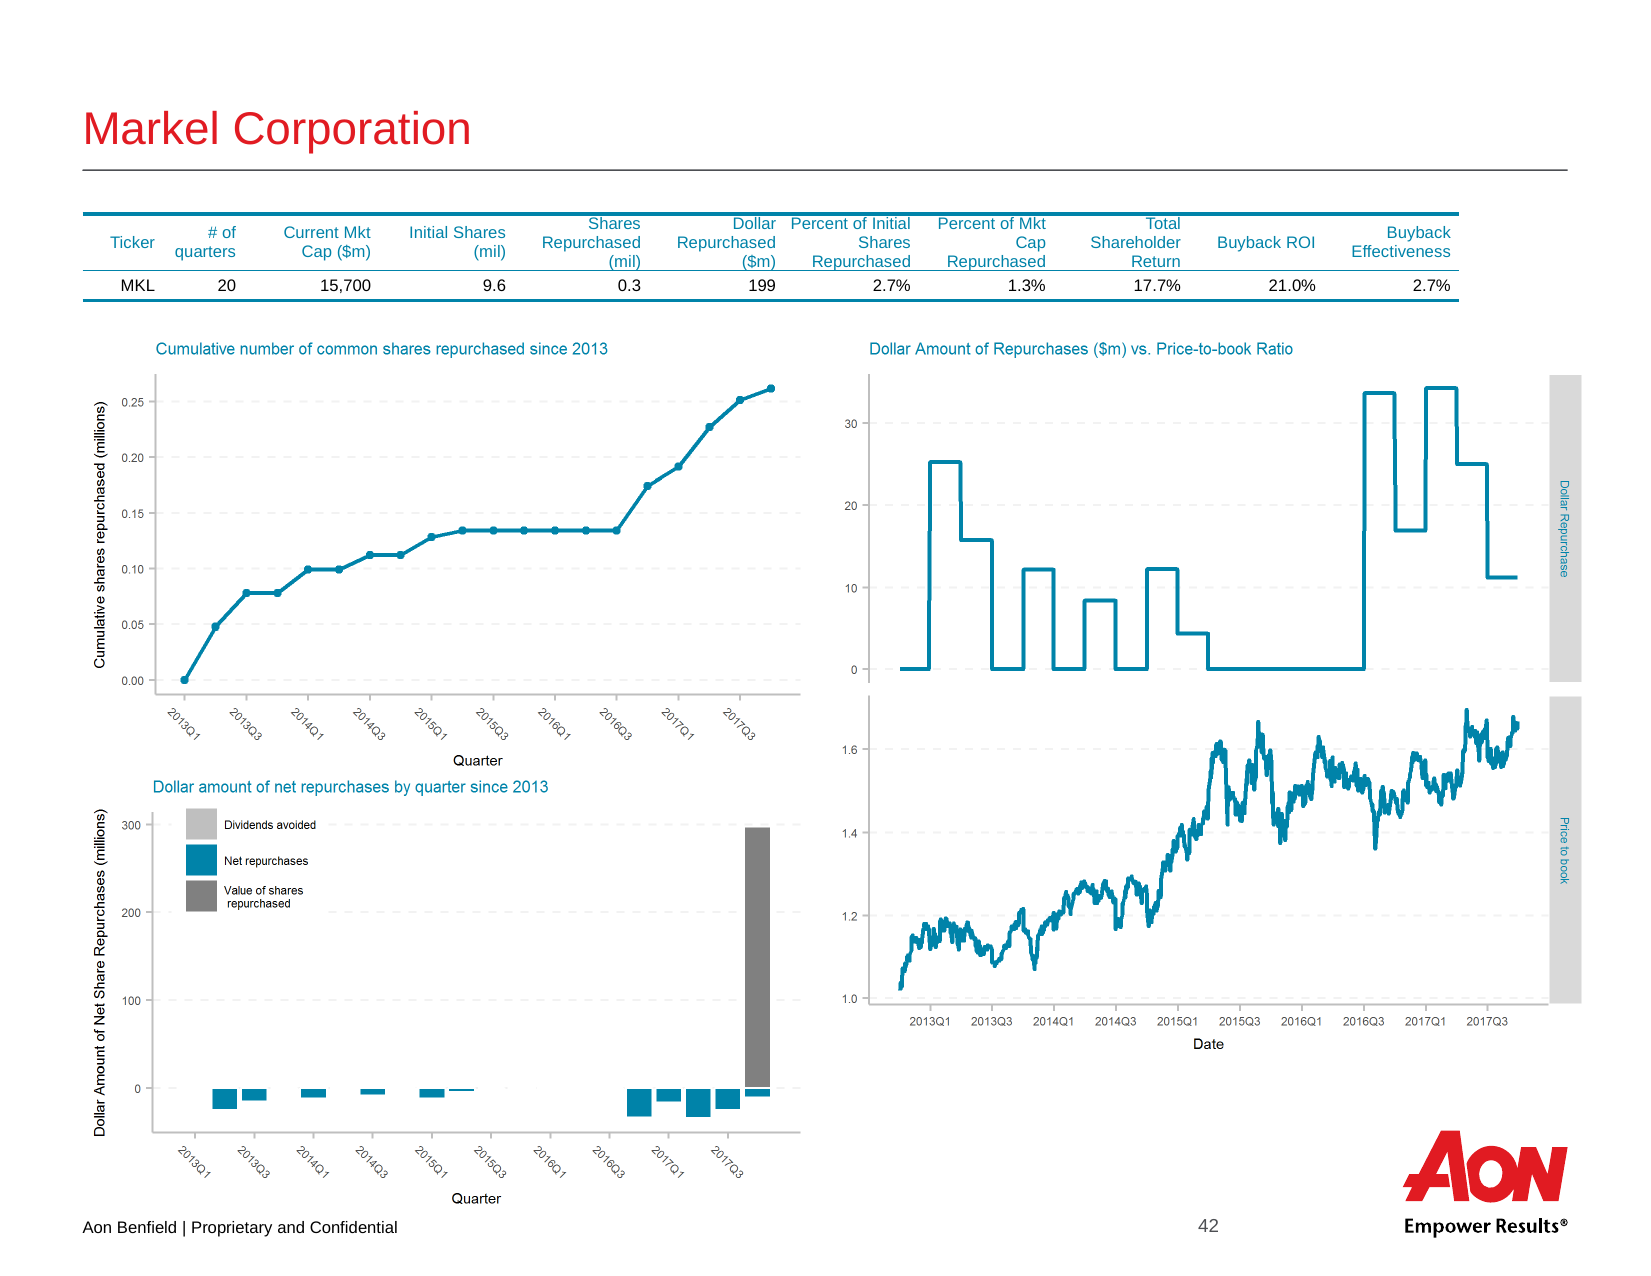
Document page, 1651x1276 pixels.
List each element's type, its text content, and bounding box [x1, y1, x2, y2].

table_cell 15,700 [244, 271, 379, 299]
table_cell 9.6 [379, 271, 514, 299]
table_cell 17.7% [1054, 271, 1189, 299]
table_cell 20 [163, 271, 244, 299]
table_cell 21.0% [1189, 271, 1324, 299]
table_cell 0.3 [514, 271, 649, 299]
table_header Total Shareholder Return [1054, 216, 1189, 270]
table_header Current Mkt Cap ($m) [244, 216, 379, 270]
table_header Dollar Repurchased ($m) [649, 216, 784, 270]
table_header Ticker [83, 216, 163, 270]
table_cell 1.3% [919, 271, 1054, 299]
table_cell 2.7% [1324, 271, 1459, 299]
table_header # of quarters [163, 216, 244, 270]
picture [829, 329, 1595, 1061]
table_header Buyback ROI [1189, 216, 1324, 270]
title Markel Corporation [82, 74, 1571, 154]
table_cell MKL [83, 271, 163, 299]
table_cell 2.7% [784, 271, 919, 299]
table_header Buyback Effectiveness [1324, 216, 1459, 270]
table_cell 199 [649, 271, 784, 299]
table_header Shares Repurchased (mil) [514, 216, 649, 270]
picture [80, 329, 814, 1217]
table_header Percent of Initial Shares Repurchased [784, 216, 919, 270]
table_header Percent of Mkt Cap Repurchased [919, 216, 1054, 270]
table_header Initial Shares (mil) [379, 216, 514, 270]
